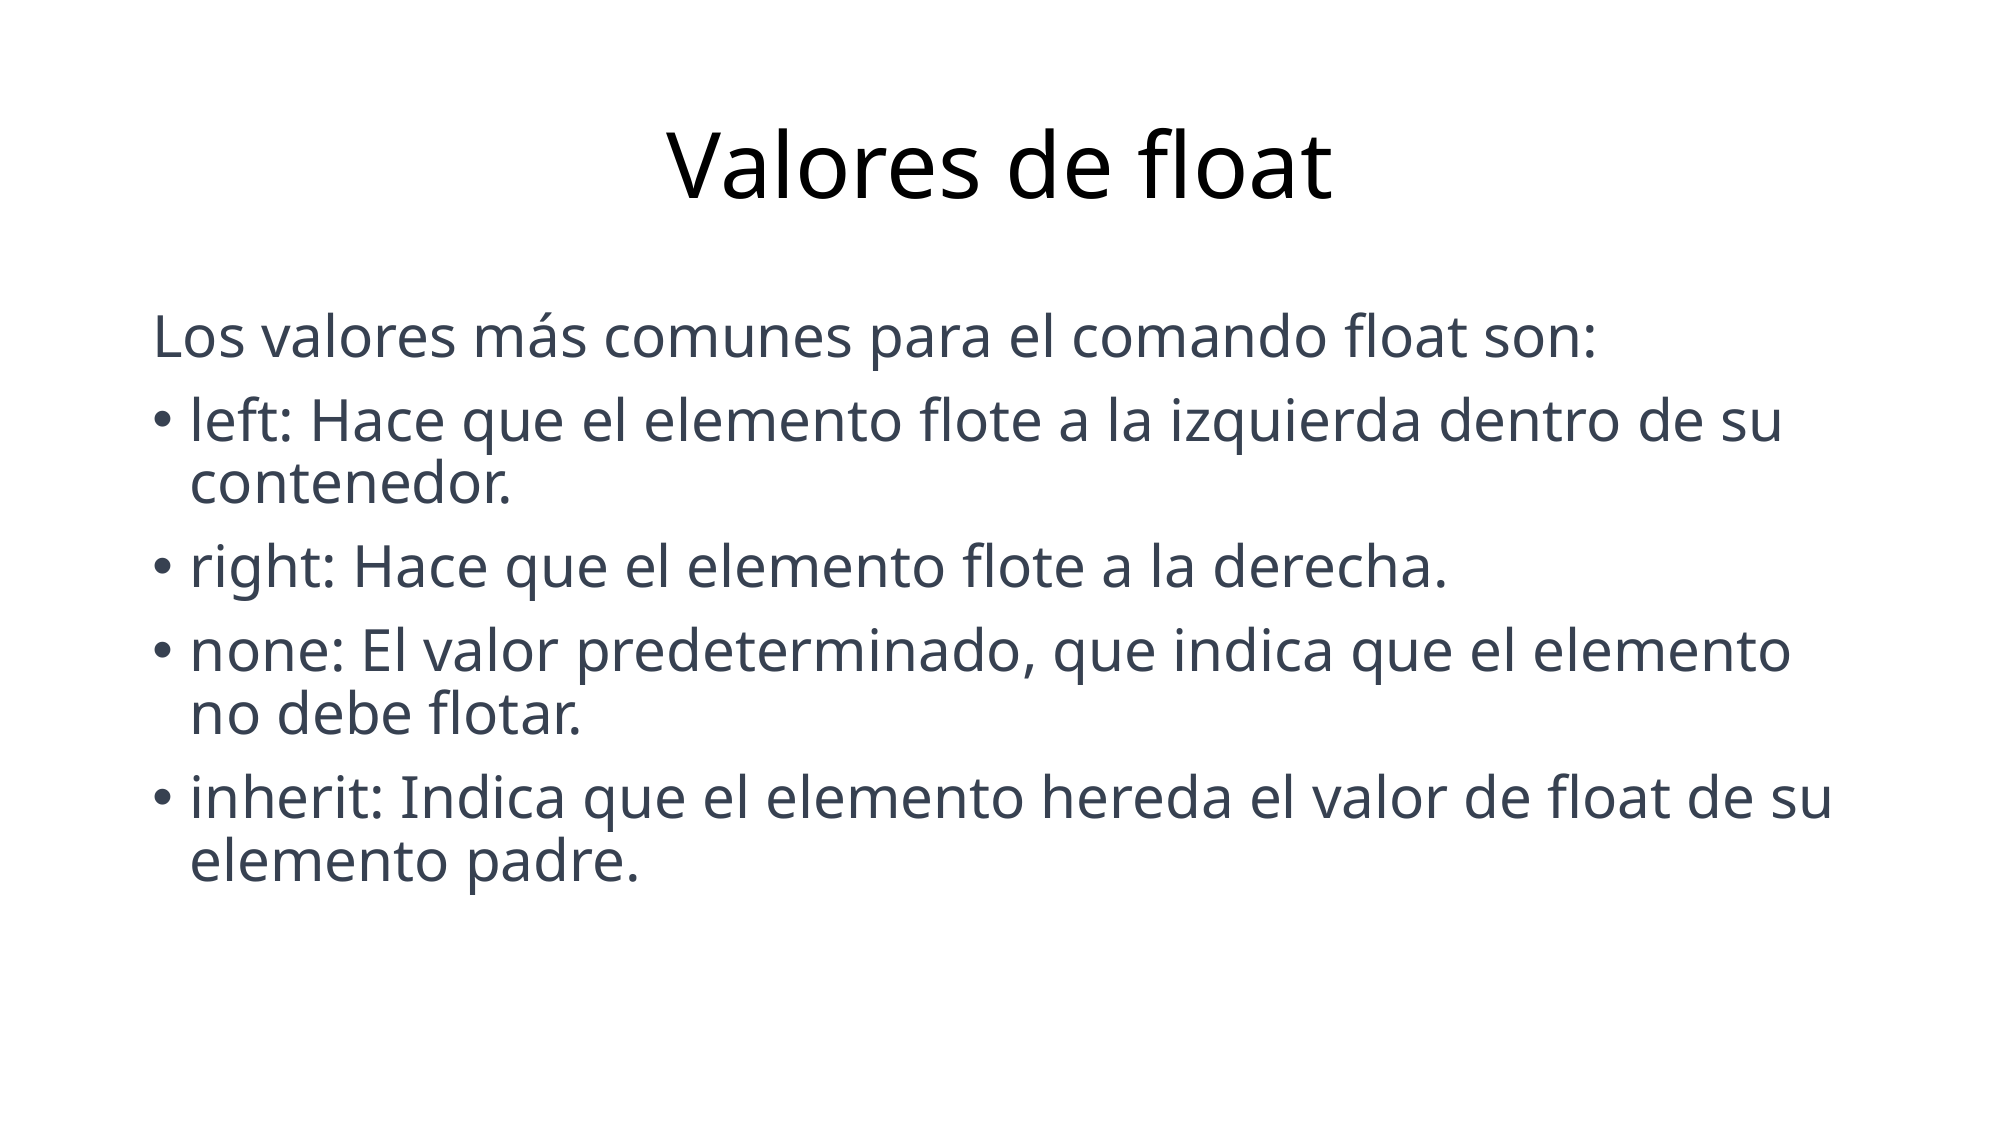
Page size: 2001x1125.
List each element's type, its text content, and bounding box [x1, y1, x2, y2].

list Los valores más comunes para el comando float son: left: Hace que el elemento flote a la izquierda dentro de su contenedor. right: Hace que el elemento flote a la derecha. none: El valor predeterminado, que indica que el elemento no debe flotar. inherit: Indica que el elemento hereda el valor de float de su elemento padre. [137, 299, 1863, 1014]
title Valores de float [137, 59, 1863, 278]
